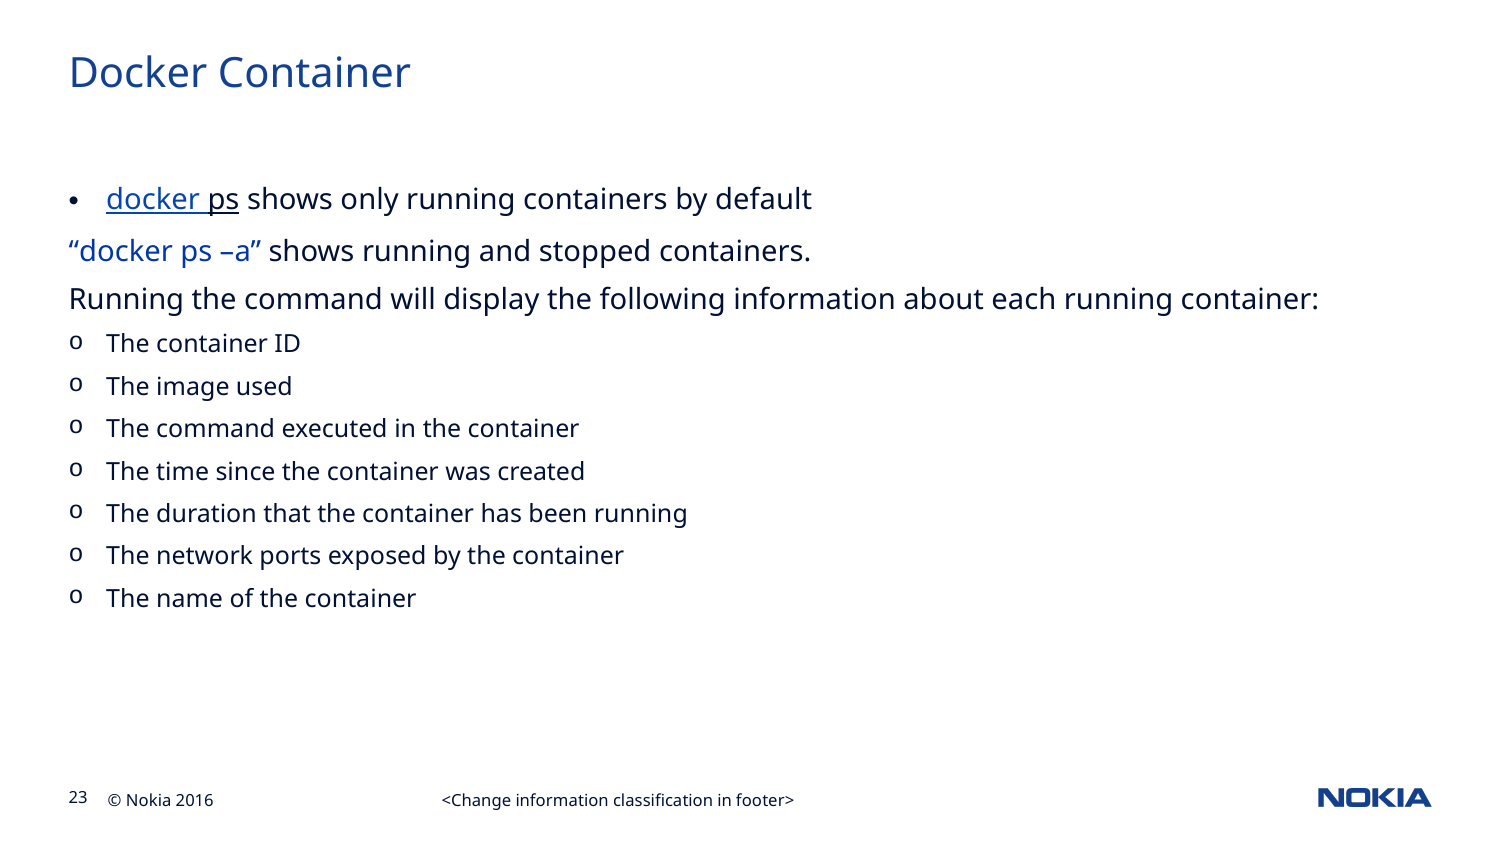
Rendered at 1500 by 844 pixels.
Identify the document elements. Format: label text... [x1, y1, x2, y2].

list docker ps shows only running containers by default “docker ps –a” shows running and stopped containers. Running the command will display the following information about each running container: The container ID The image used The command executed in the container The time since the container was created The duration that the container has been running The network ports exposed by the container The name of the container [68, 180, 1465, 765]
picture [1318, 788, 1432, 807]
footer <Change information classification in footer> [441, 790, 866, 811]
title Docker Container [68, 45, 1432, 97]
